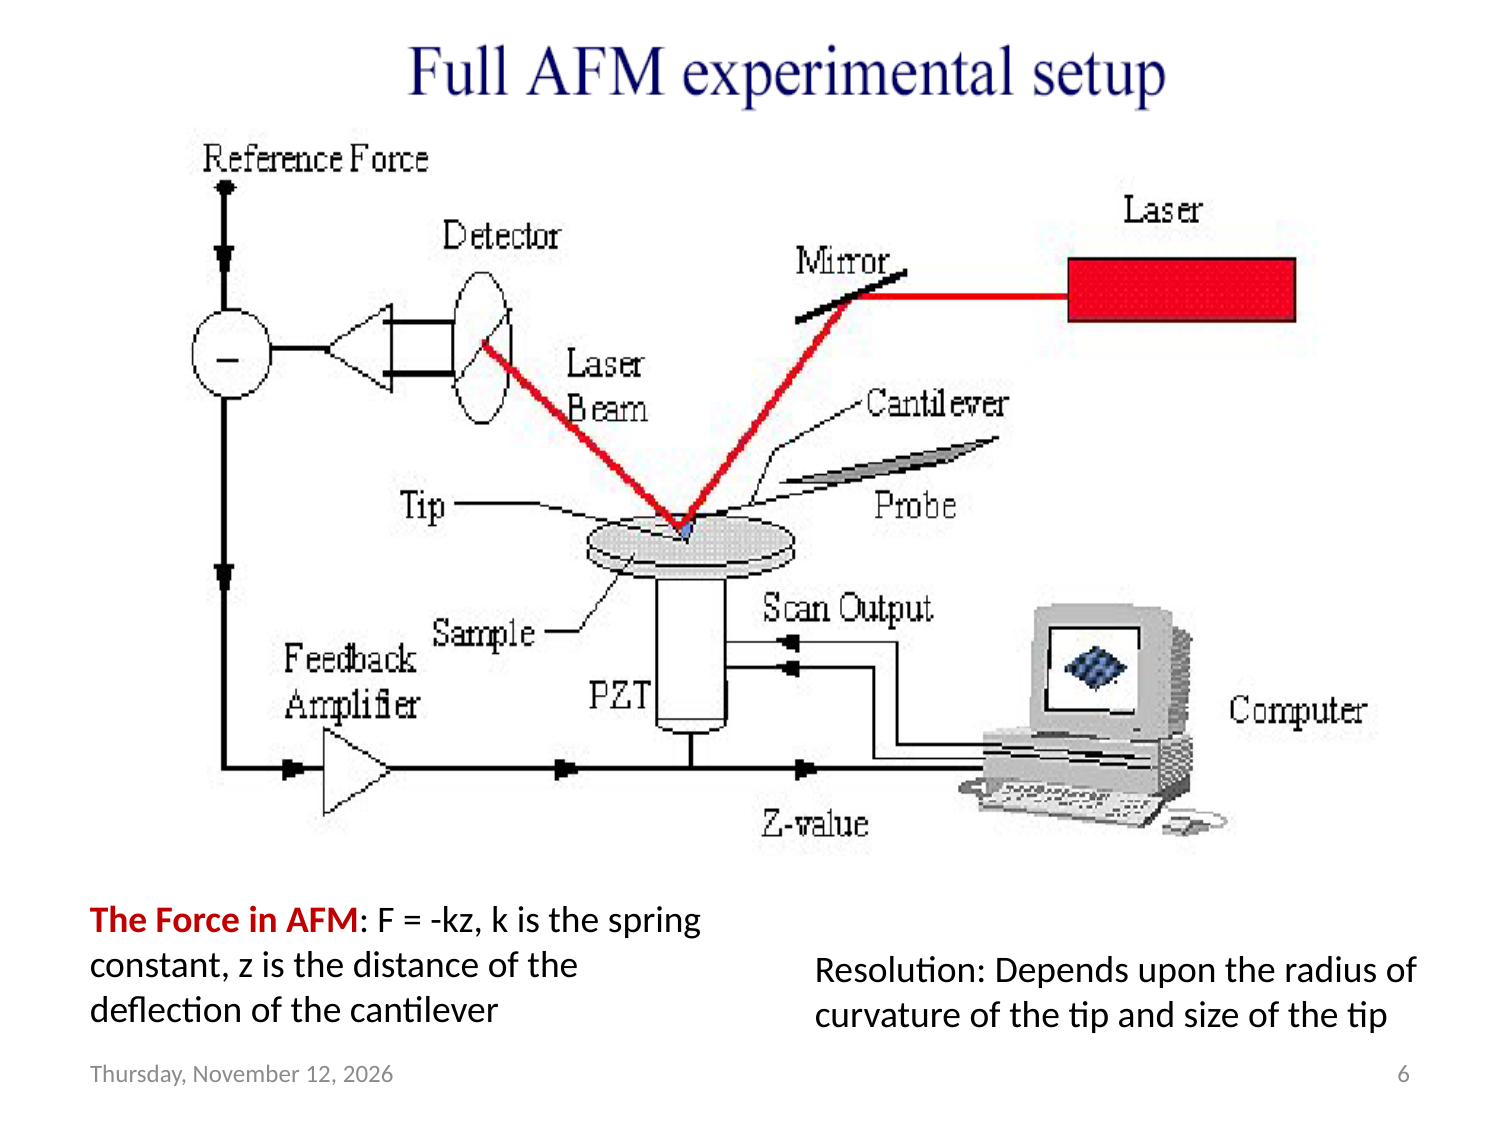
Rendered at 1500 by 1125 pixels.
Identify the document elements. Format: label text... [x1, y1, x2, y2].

slide_number 6 [1074, 1043, 1425, 1103]
text_box The Force in AFM: F = -kz, k is the spring constant, z is the distance of the deflection of the cantilever [74, 887, 750, 1038]
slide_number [75, 1042, 425, 1103]
text_box Resolution: Depends upon the radius of curvature of the tip and size of the tip [800, 937, 1500, 1043]
picture [112, 0, 1401, 863]
